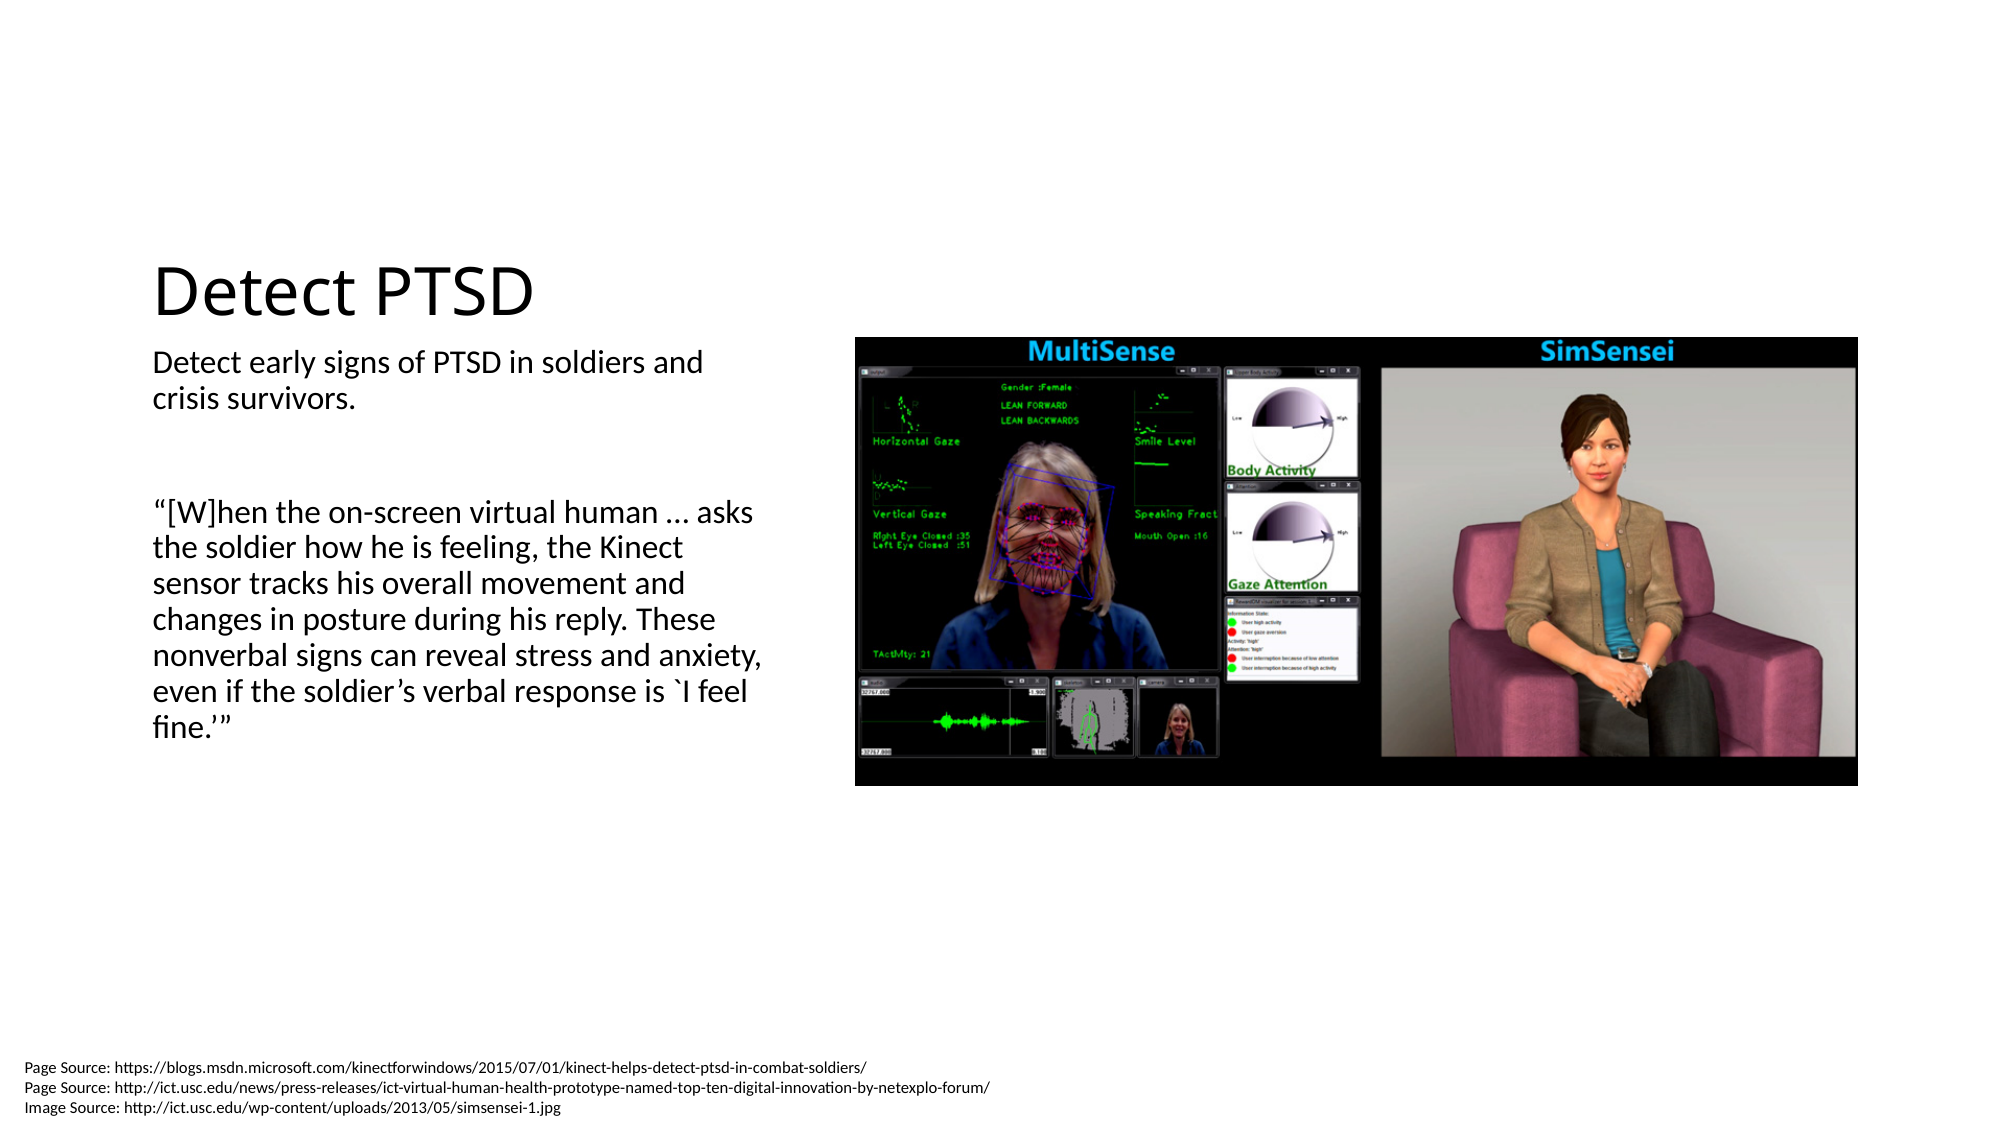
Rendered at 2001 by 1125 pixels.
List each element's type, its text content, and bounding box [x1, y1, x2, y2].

picture [850, 161, 1863, 962]
text_box Page Source: https://blogs.msdn.microsoft.com/kinectforwindows/2015/07/01/kinect-helps-detect-ptsd-in-combat-soldiers/ Page Source: http://ict.usc.edu/news/press-releases/ict-virtual-human-health-prototype-named-top-ten-digital-innovation-by-netexplo-forum/ Image Source: http://ict.usc.edu/wp-content/uploads/2013/05/simsensei-1.jpg [9, 1049, 1007, 1124]
title Detect PTSD [137, 75, 783, 337]
list Detect early signs of PTSD in soldiers and crisis survivors. “[W]hen the on-screen virtual human … asks the soldier how he is feeling, the Kinect sensor tracks his overall movement and changes in posture during his reply. These nonverbal signs can reveal stress and anxiety, even if the soldier’s verbal response is `I feel fine.’” [137, 337, 783, 963]
